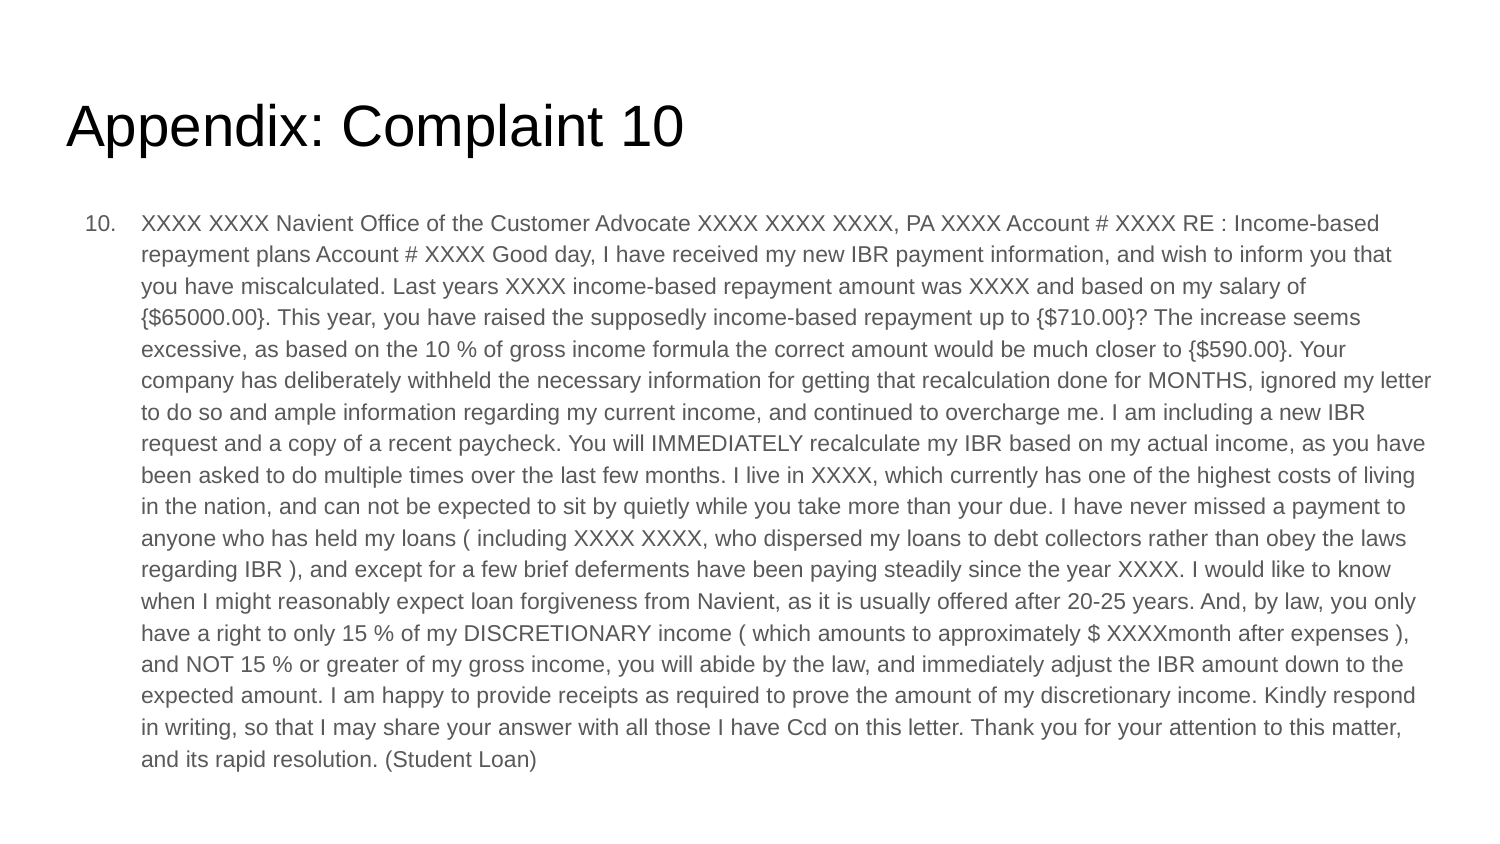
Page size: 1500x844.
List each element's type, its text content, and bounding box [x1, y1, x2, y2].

title Appendix: Complaint 10 [51, 72, 1449, 167]
list XXXX XXXX Navient Office of the Customer Advocate XXXX XXXX XXXX, PA XXXX Account # XXXX RE : Income-based repayment plans Account # XXXX Good day, I have received my new IBR payment information, and wish to inform you that you have miscalculated. Last years XXXX income-based repayment amount was XXXX and based on my salary of {$65000.00}. This year, you have raised the supposedly income-based repayment up to {$710.00}? The increase seems excessive, as based on the 10 % of gross income formula the correct amount would be much closer to {$590.00}. Your company has deliberately withheld the necessary information for getting that recalculation done for MONTHS, ignored my letter to do so and ample information regarding my current income, and continued to overcharge me. I am including a new IBR request and a copy of a recent paycheck. You will IMMEDIATELY recalculate my IBR based on my actual income, as you have been asked to do multiple times over the last few months. I live in XXXX, which currently has one of the highest costs of living in the nation, and can not be expected to sit by quietly while you take more than your due. I have never missed a payment to anyone who has held my loans ( including XXXX XXXX, who dispersed my loans to debt collectors rather than obey the laws regarding IBR ), and except for a few brief deferments have been paying steadily since the year XXXX. I would like to know when I might reasonably expect loan forgiveness from Navient, as it is usually offered after 20-25 years. And, by law, you only have a right to only 15 % of my DISCRETIONARY income ( which amounts to approximately $ XXXXmonth after expenses ), and NOT 15 % or greater of my gross income, you will abide by the law, and immediately adjust the IBR amount down to the expected amount. I am happy to provide receipts as required to prove the amount of my discretionary income. Kindly respond in writing, so that I may share your answer with all those I have Ccd on this letter. Thank you for your attention to this matter, and its rapid resolution. (Student Loan) [51, 189, 1449, 750]
